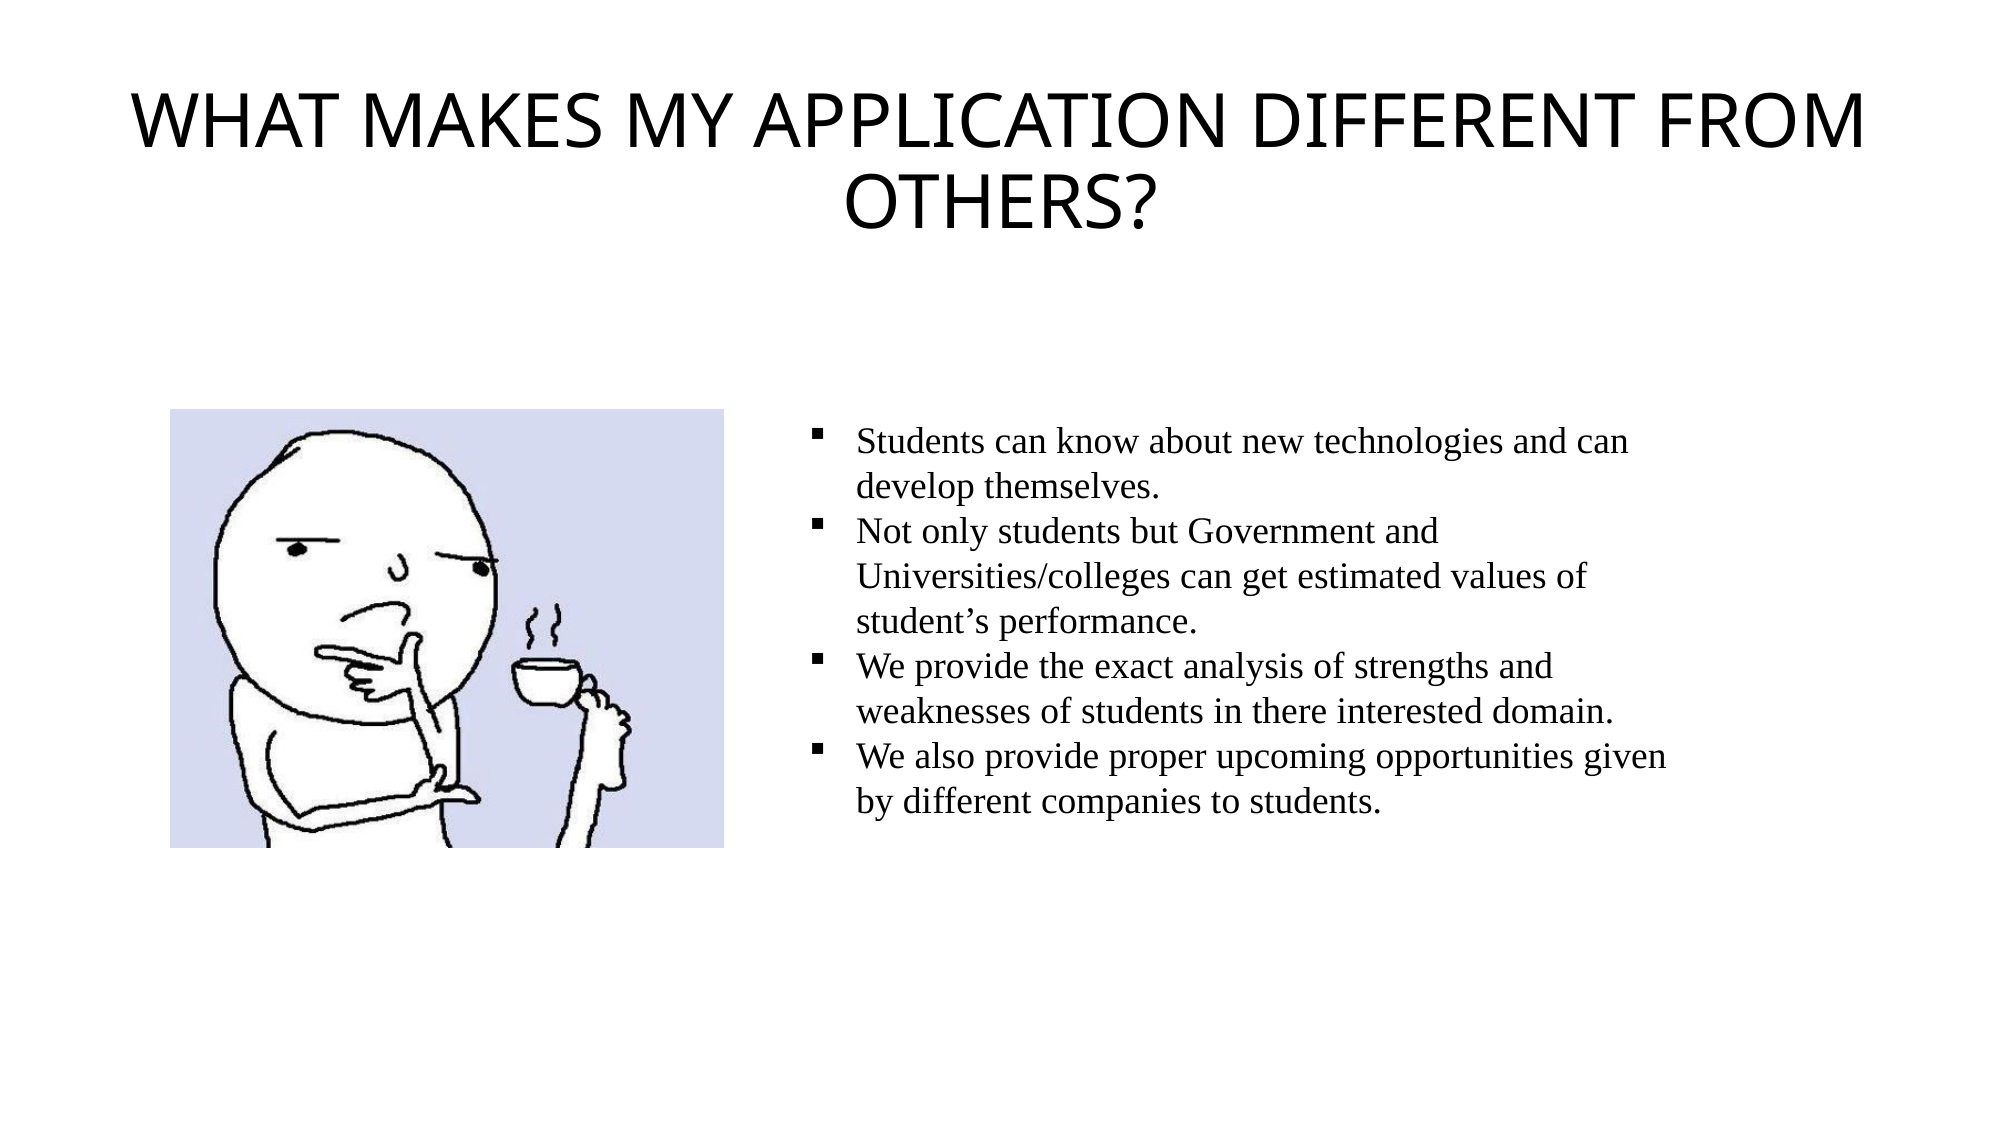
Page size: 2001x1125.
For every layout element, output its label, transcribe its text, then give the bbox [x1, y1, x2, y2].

title WHAT MAKES MY APPLICATION Different FROM OTHERS? [37, 75, 1963, 289]
text_box Students can know about new technologies and can develop themselves. Not only students but Government and Universities/colleges can get estimated values of student’s performance. We provide the exact analysis of strengths and weaknesses of students in there interested domain. We also provide proper upcoming opportunities given by different companies to students. [794, 409, 1703, 919]
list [170, 409, 724, 848]
